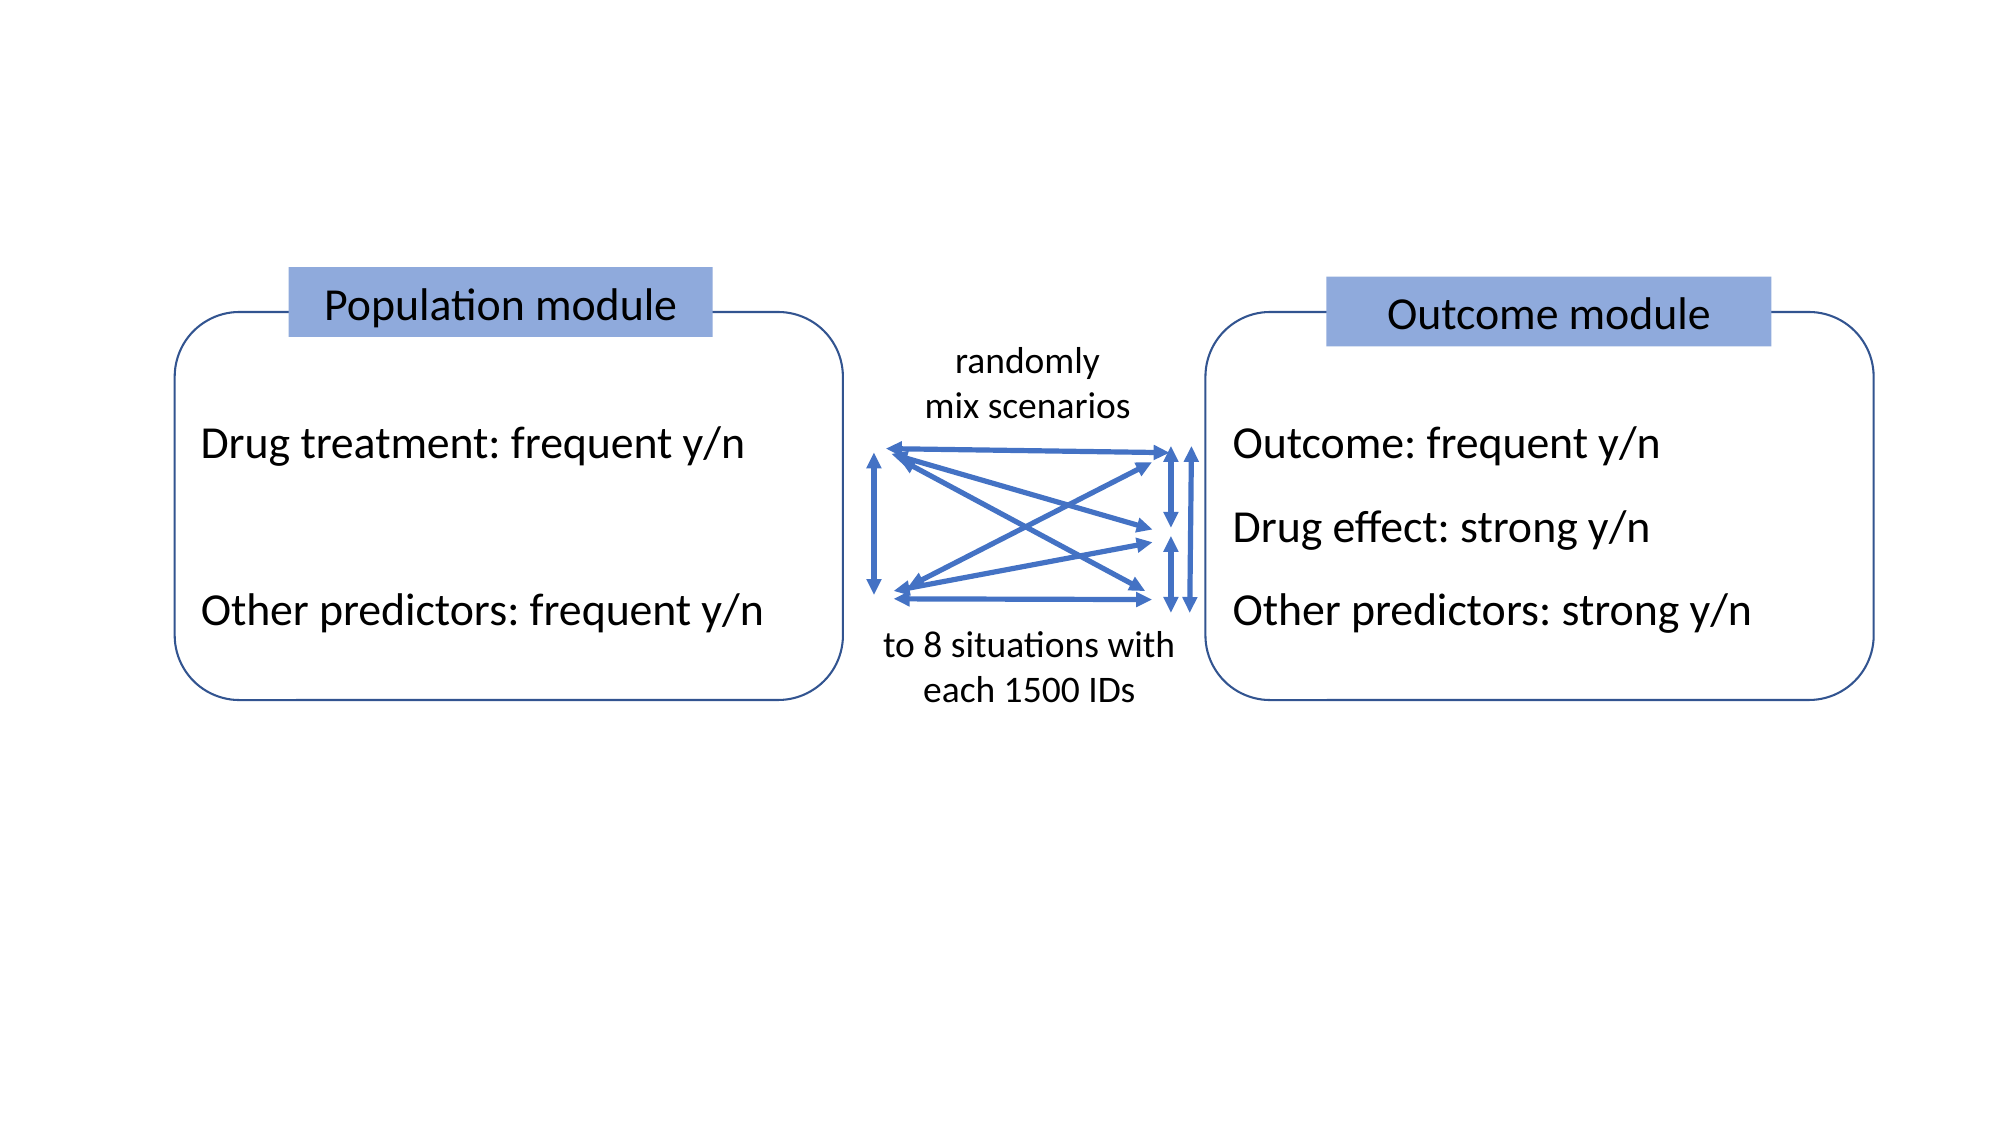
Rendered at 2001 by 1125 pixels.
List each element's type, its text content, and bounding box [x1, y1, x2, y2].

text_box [893, 542, 899, 591]
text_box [891, 453, 1153, 530]
text_box Population module [288, 267, 713, 337]
text_box Drug effect: strong y/n [1217, 489, 1792, 559]
text_box Other predictors: frequent y/n [186, 572, 809, 642]
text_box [1145, 542, 1153, 591]
text_box Outcome: frequent y/n [1217, 405, 1792, 476]
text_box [1145, 530, 1152, 542]
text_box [886, 448, 1170, 453]
text_box Other predictors: strong y/n [1217, 572, 1904, 642]
text_box to 8 situations with each 1500 IDs [853, 612, 1206, 718]
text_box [899, 459, 1145, 591]
text_box Outcome module [1326, 276, 1772, 347]
text_box [173, 310, 844, 702]
text_box randomly mix scenarios [894, 328, 1162, 434]
text_box Drug treatment: frequent y/n [185, 405, 818, 476]
text_box [1204, 310, 1875, 702]
